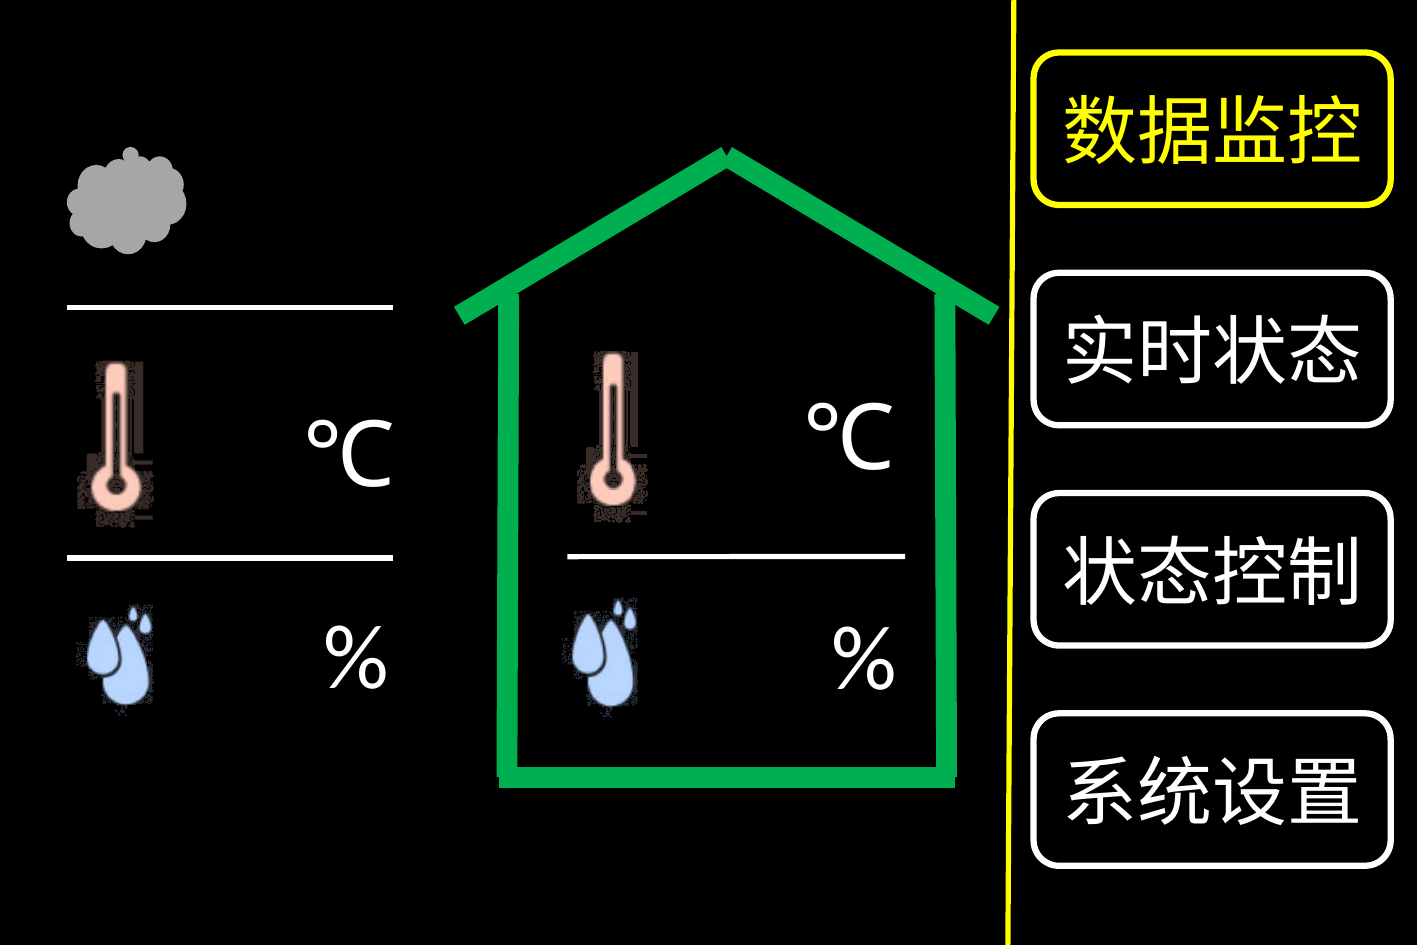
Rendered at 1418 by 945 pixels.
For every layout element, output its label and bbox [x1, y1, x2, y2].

text_box [459, 155, 995, 823]
text_box [43, 155, 430, 730]
text_box [1007, 0, 1391, 945]
